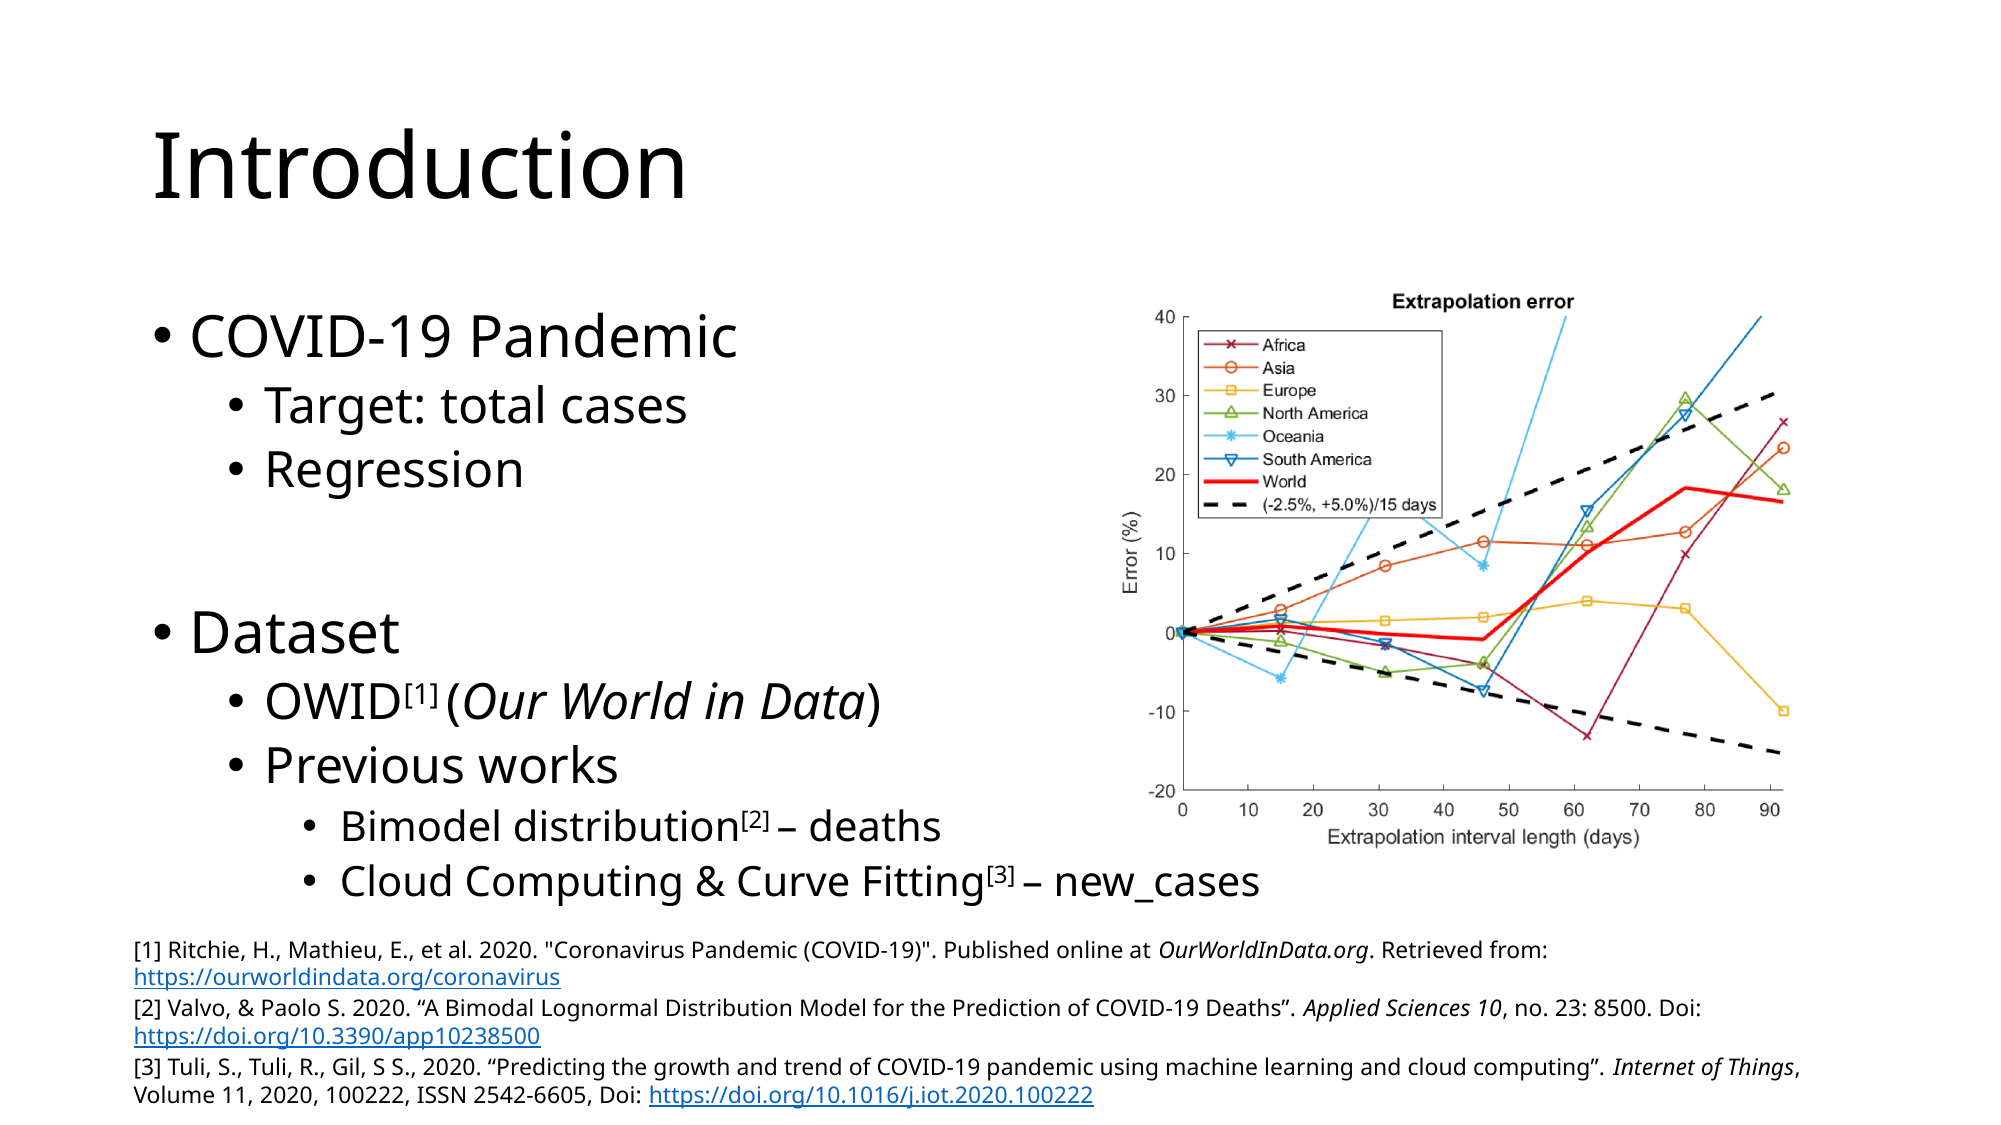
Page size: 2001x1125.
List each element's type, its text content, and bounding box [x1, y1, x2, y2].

title Introduction [137, 59, 1863, 278]
list COVID-19 Pandemic Target: total cases Regression Dataset OWID[1] (Our World in Data) Previous works Bimodel distribution[2] – deaths Cloud Computing & Curve Fitting[3] – new_cases [137, 299, 1863, 927]
picture [1108, 264, 1882, 860]
text_box [1] Ritchie, H., Mathieu, E., et al. 2020. "Coronavirus Pandemic (COVID-19)". Published online at OurWorldInData.org. Retrieved from: https://ourworldindata.org/coronavirus [2] Valvo, & Paolo S. 2020. “A Bimodal Lognormal Distribution Model for the Prediction of COVID-19 Deaths”. Applied Sciences 10, no. 23: 8500. Doi: https://doi.org/10.3390/app10238500 [3] Tuli, S., Tuli, R., Gil, S S., 2020. “Predicting the growth and trend of COVID-19 pandemic using machine learning and cloud computing”. Internet of Things, Volume 11, 2020, 100222, ISSN 2542-6605, Doi: https://doi.org/10.1016/j.iot.2020.100222 [118, 927, 1863, 1119]
